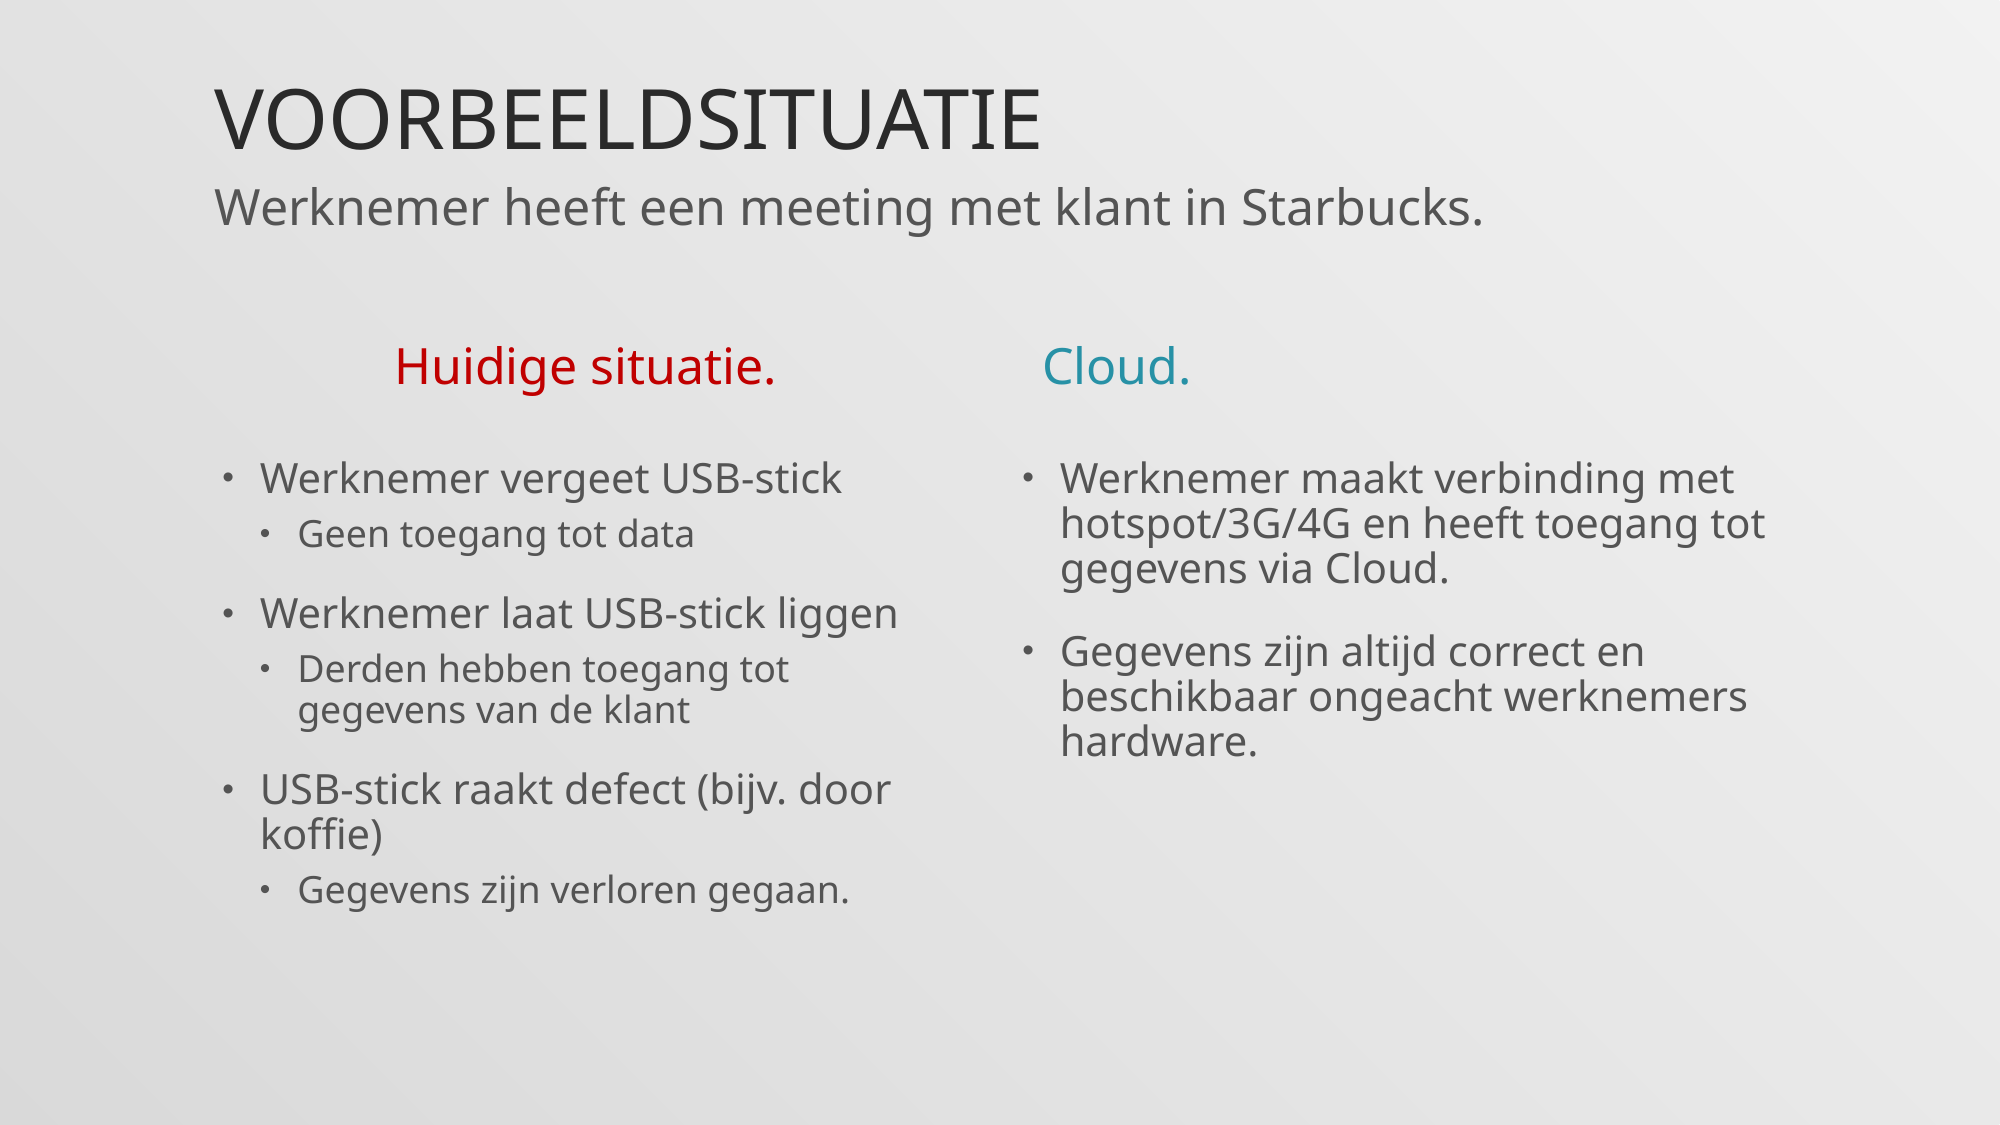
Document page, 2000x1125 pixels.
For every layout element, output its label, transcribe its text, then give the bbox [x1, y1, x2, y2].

title Voorbeeldsituatie [199, 62, 1800, 174]
list Cloud. [1027, 299, 1800, 438]
list Huidige situatie. [199, 299, 973, 438]
list Werknemer vergeet USB-stick Geen toegang tot data Werknemer laat USB-stick liggen Derden hebben toegang tot gegevens van de klant USB-stick raakt defect (bijv. door koffie) Gegevens zijn verloren gegaan. [199, 450, 973, 1013]
list Werknemer maakt verbinding met hotspot/3G/4G en heeft toegang tot gegevens via Cloud. Gegevens zijn altijd correct en beschikbaar ongeacht werknemers hardware. [999, 450, 1800, 1013]
text_box Werknemer heeft een meeting met klant in Starbucks. [199, 174, 1800, 244]
